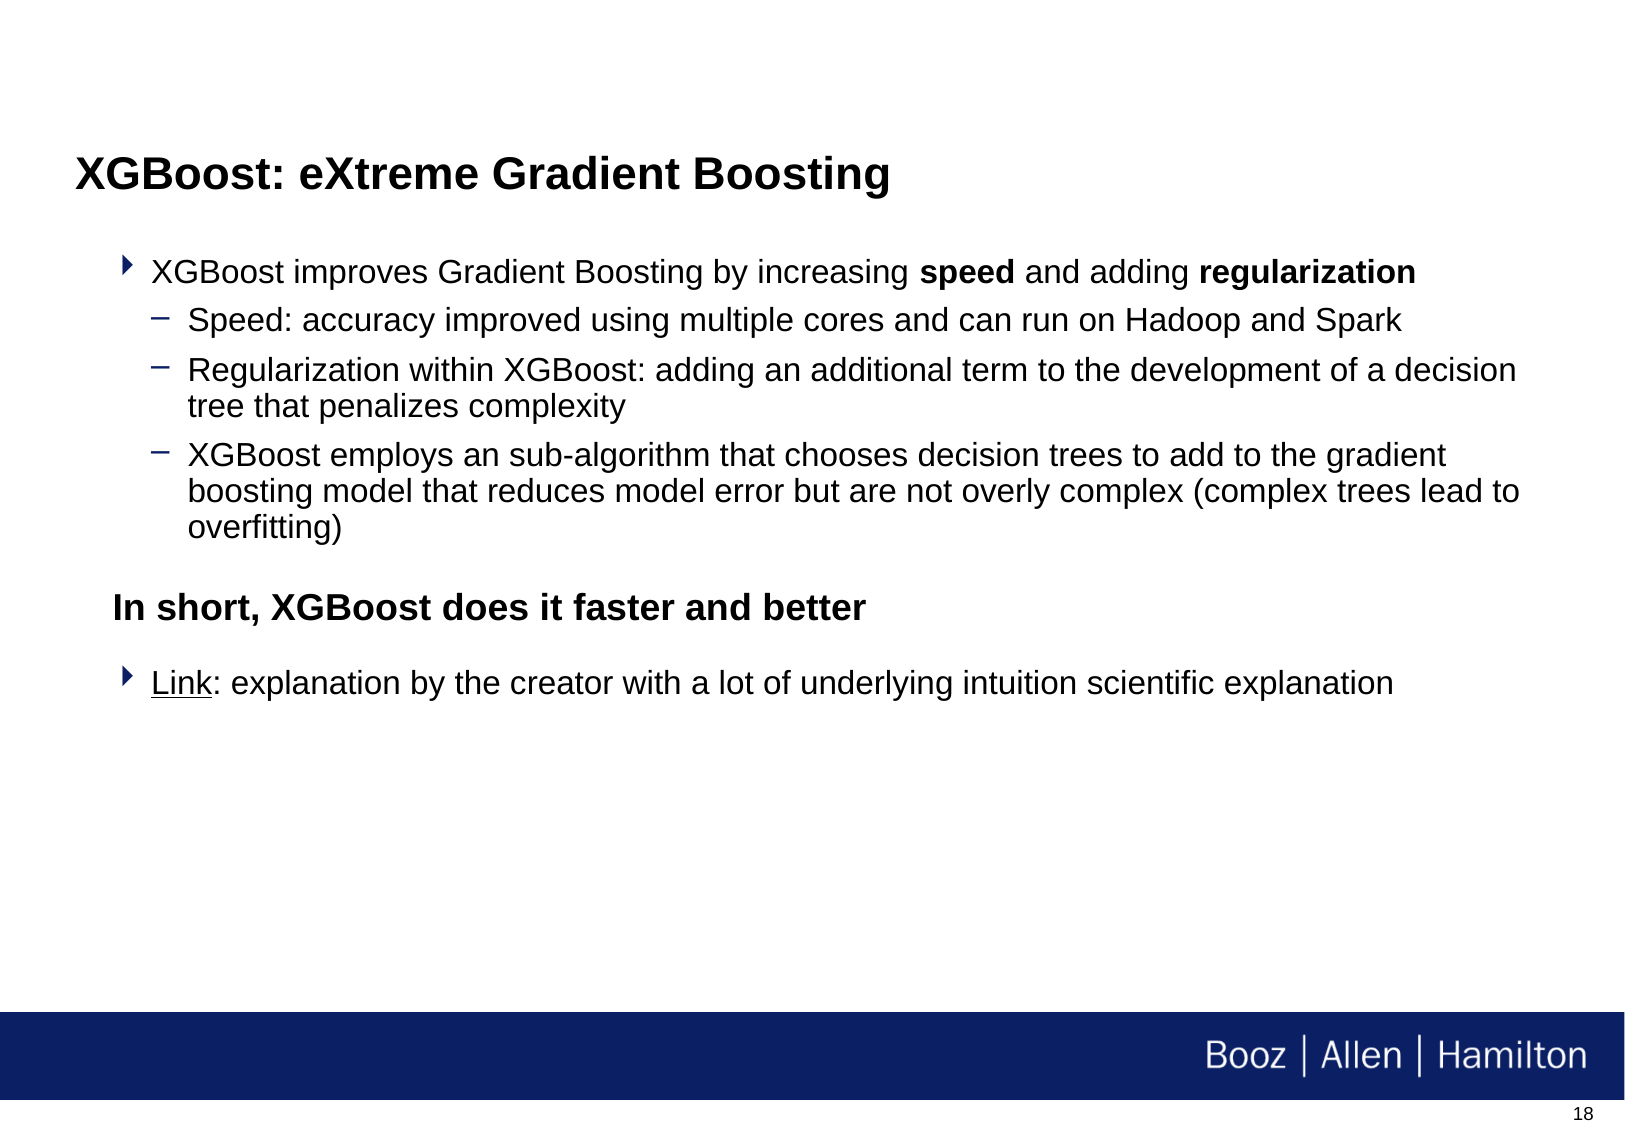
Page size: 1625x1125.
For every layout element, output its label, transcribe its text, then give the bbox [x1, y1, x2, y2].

list XGBoost improves Gradient Boosting by increasing speed and adding regularization Speed: accuracy improved using multiple cores and can run on Hadoop and Spark Regularization within XGBoost: adding an additional term to the development of a decision tree that penalizes complexity XGBoost employs an sub-algorithm that chooses decision trees to add to the gradient boosting model that reduces model error but are not overly complex (complex trees lead to overfitting) In short, XGBoost does it faster and better Link: explanation by the creator with a lot of underlying intuition scientific explanation [112, 249, 1551, 938]
title XGBoost: eXtreme Gradient Boosting [74, 62, 1550, 201]
picture [0, 1012, 1625, 1100]
